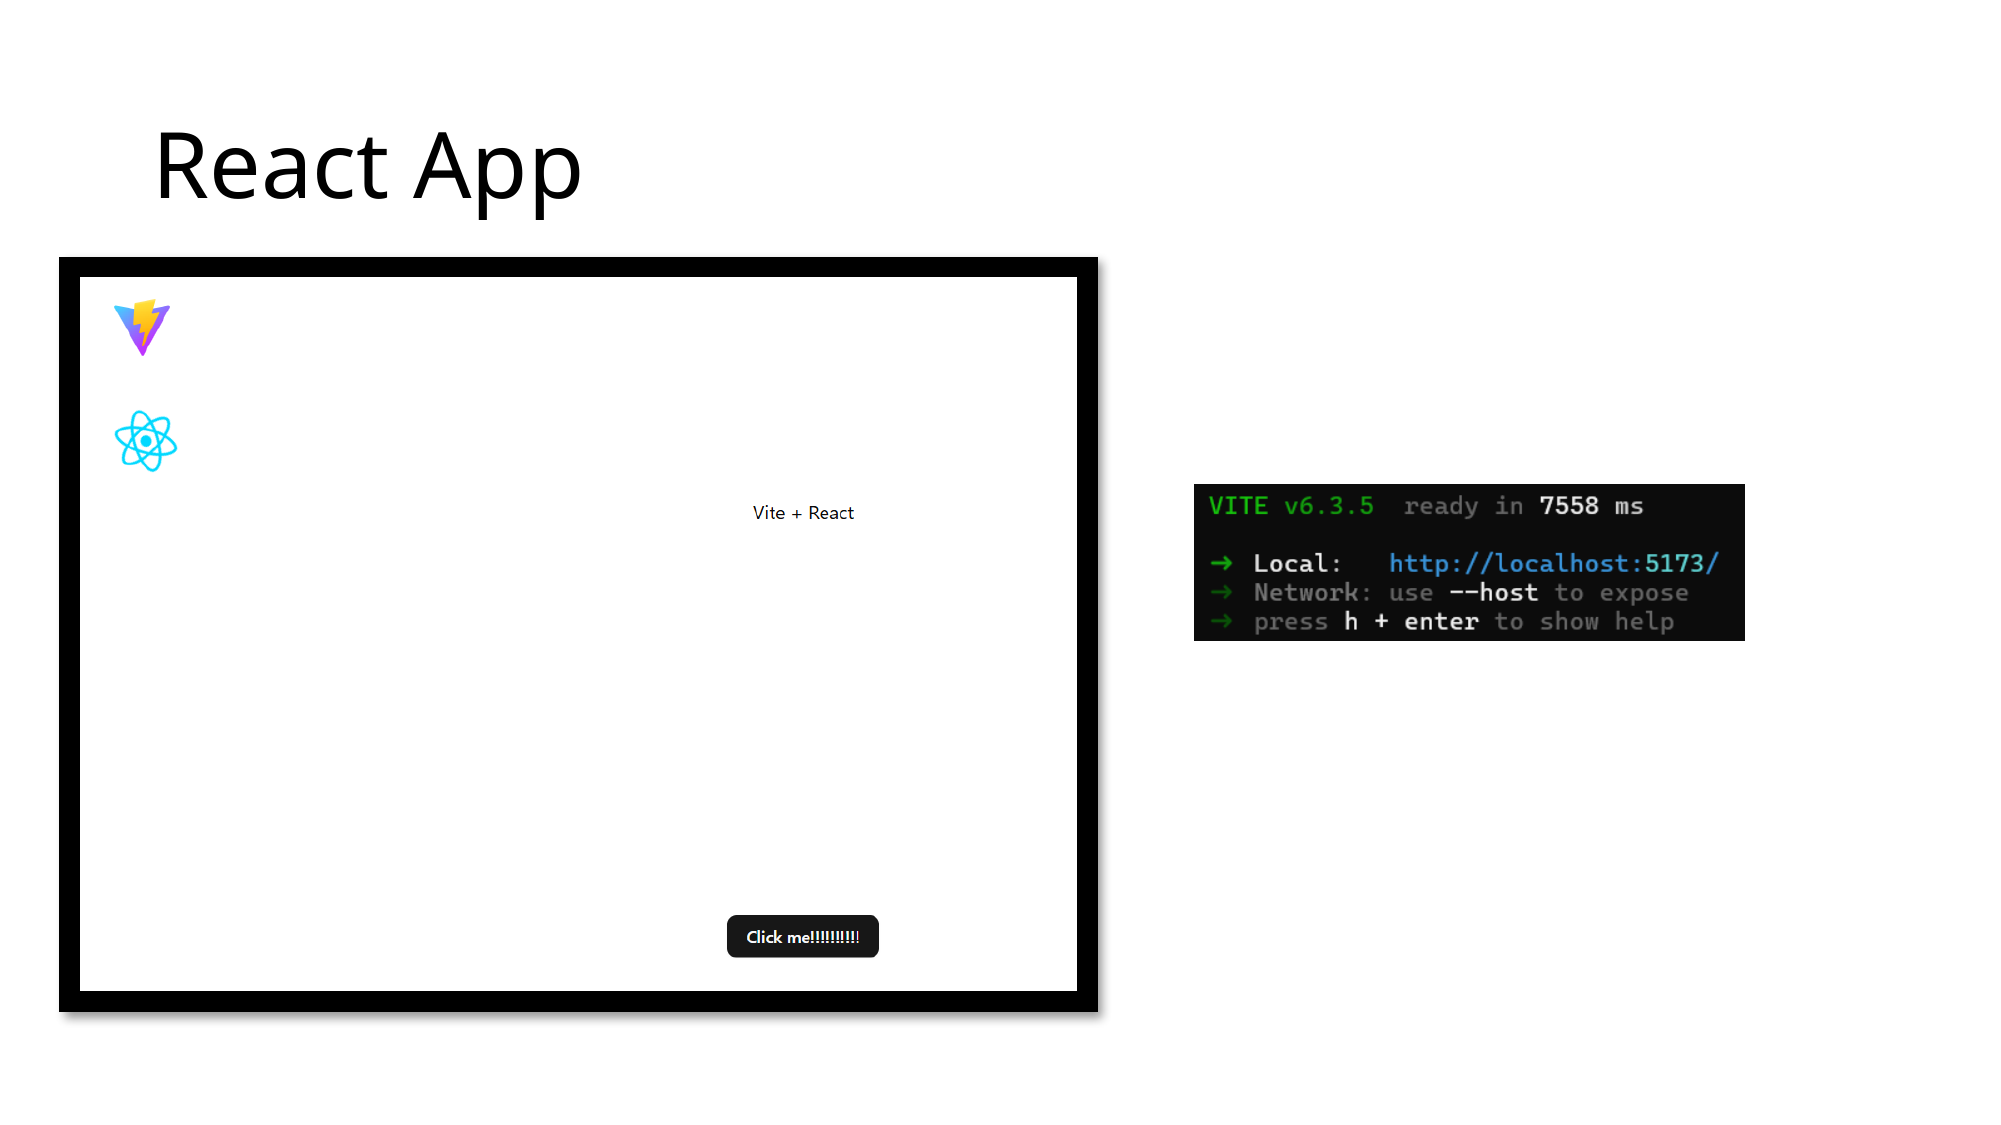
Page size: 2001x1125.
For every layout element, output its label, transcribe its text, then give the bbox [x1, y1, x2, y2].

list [79, 276, 1078, 992]
title React App [137, 59, 1863, 278]
picture [1194, 483, 1746, 642]
